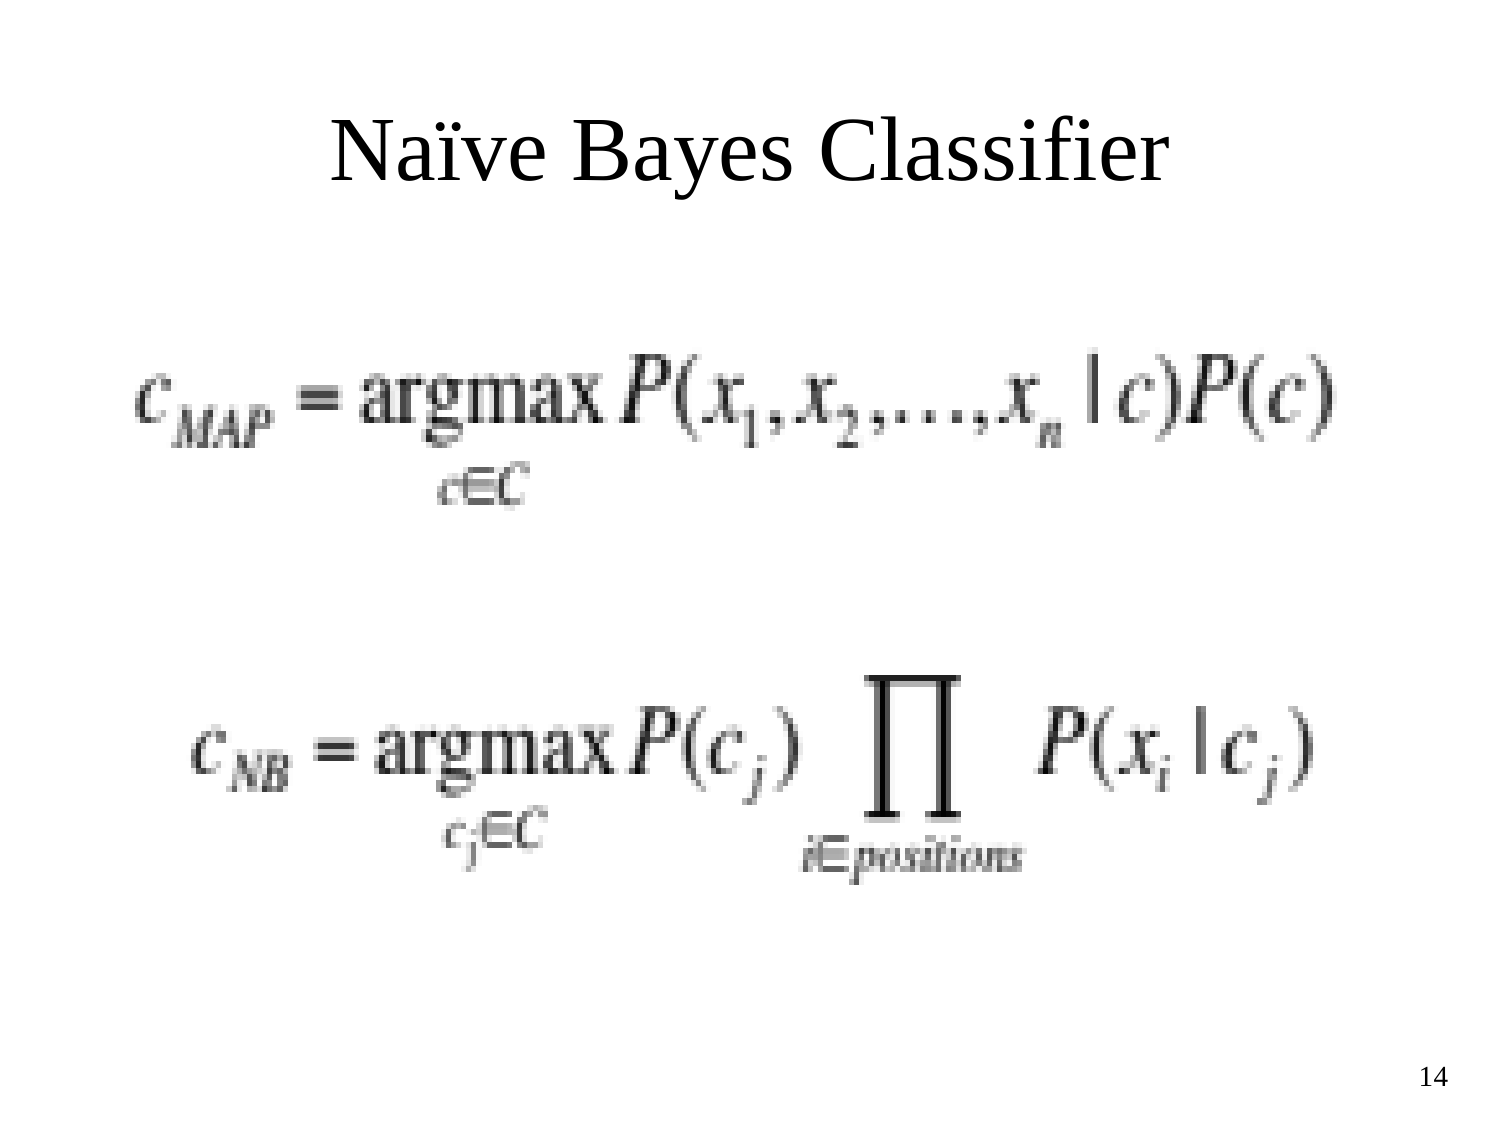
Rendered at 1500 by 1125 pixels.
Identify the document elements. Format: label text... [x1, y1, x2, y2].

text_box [180, 656, 1319, 899]
title Naïve Bayes Classifier [124, 62, 1376, 226]
text_box 14 [1113, 1050, 1464, 1125]
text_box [124, 328, 1338, 518]
